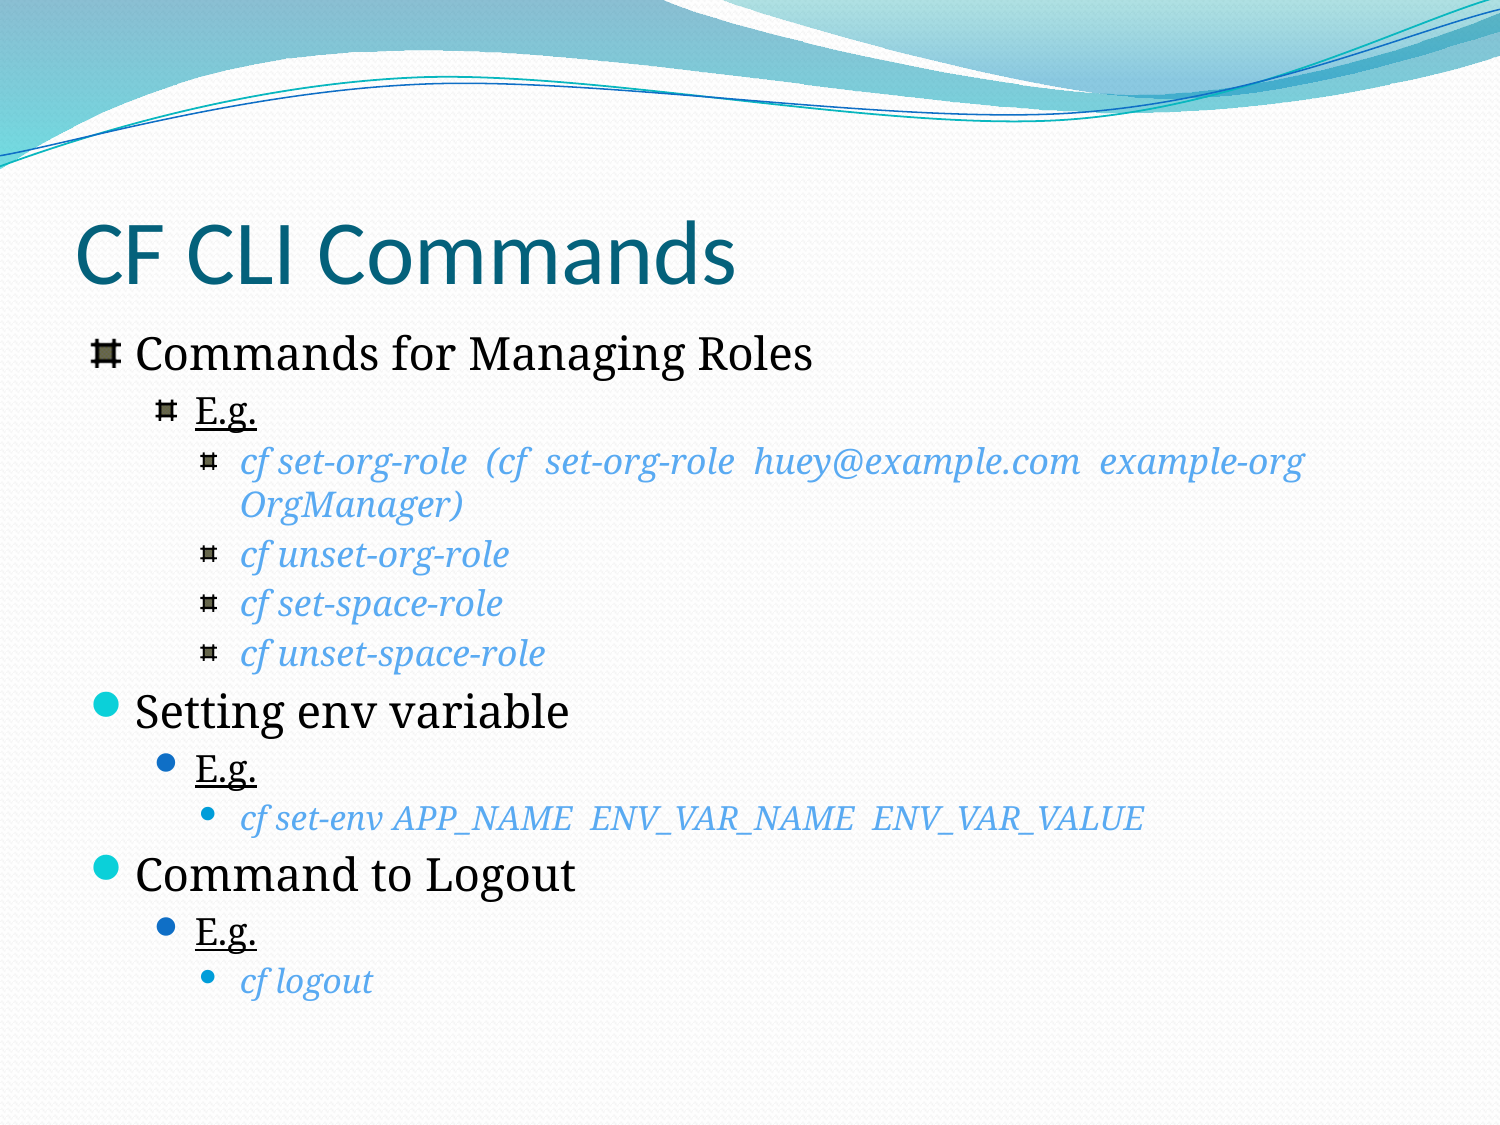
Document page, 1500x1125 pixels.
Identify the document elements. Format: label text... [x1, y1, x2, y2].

list Commands for Managing Roles E.g. cf set-org-role (cf set-org-role huey@example.com example-org OrgManager) cf unset-org-role cf set-space-role cf unset-space-role Setting env variable E.g. cf set-env APP_NAME ENV_VAR_NAME ENV_VAR_VALUE Command to Logout E.g. cf logout [75, 317, 1425, 1038]
picture [199, 643, 217, 661]
picture [199, 451, 217, 470]
picture [89, 337, 121, 368]
picture [199, 544, 217, 562]
title CF CLI Commands [75, 115, 1425, 303]
picture [199, 593, 217, 612]
picture [154, 398, 177, 421]
